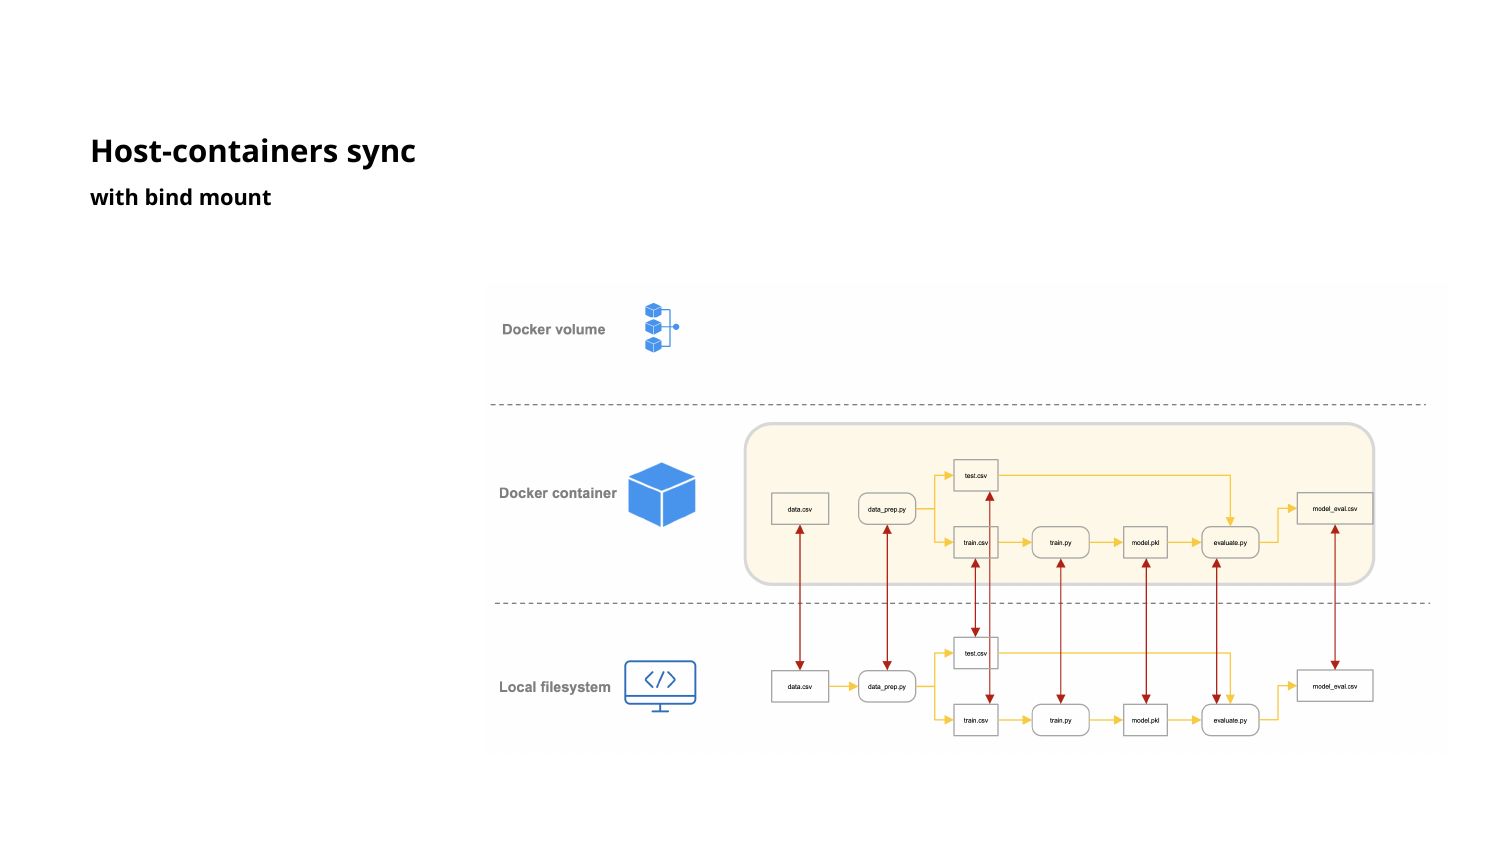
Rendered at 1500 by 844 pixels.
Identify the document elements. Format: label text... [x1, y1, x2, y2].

list with bind mount [75, 176, 569, 754]
title Host-containers sync [75, 33, 569, 176]
picture [486, 282, 1449, 754]
